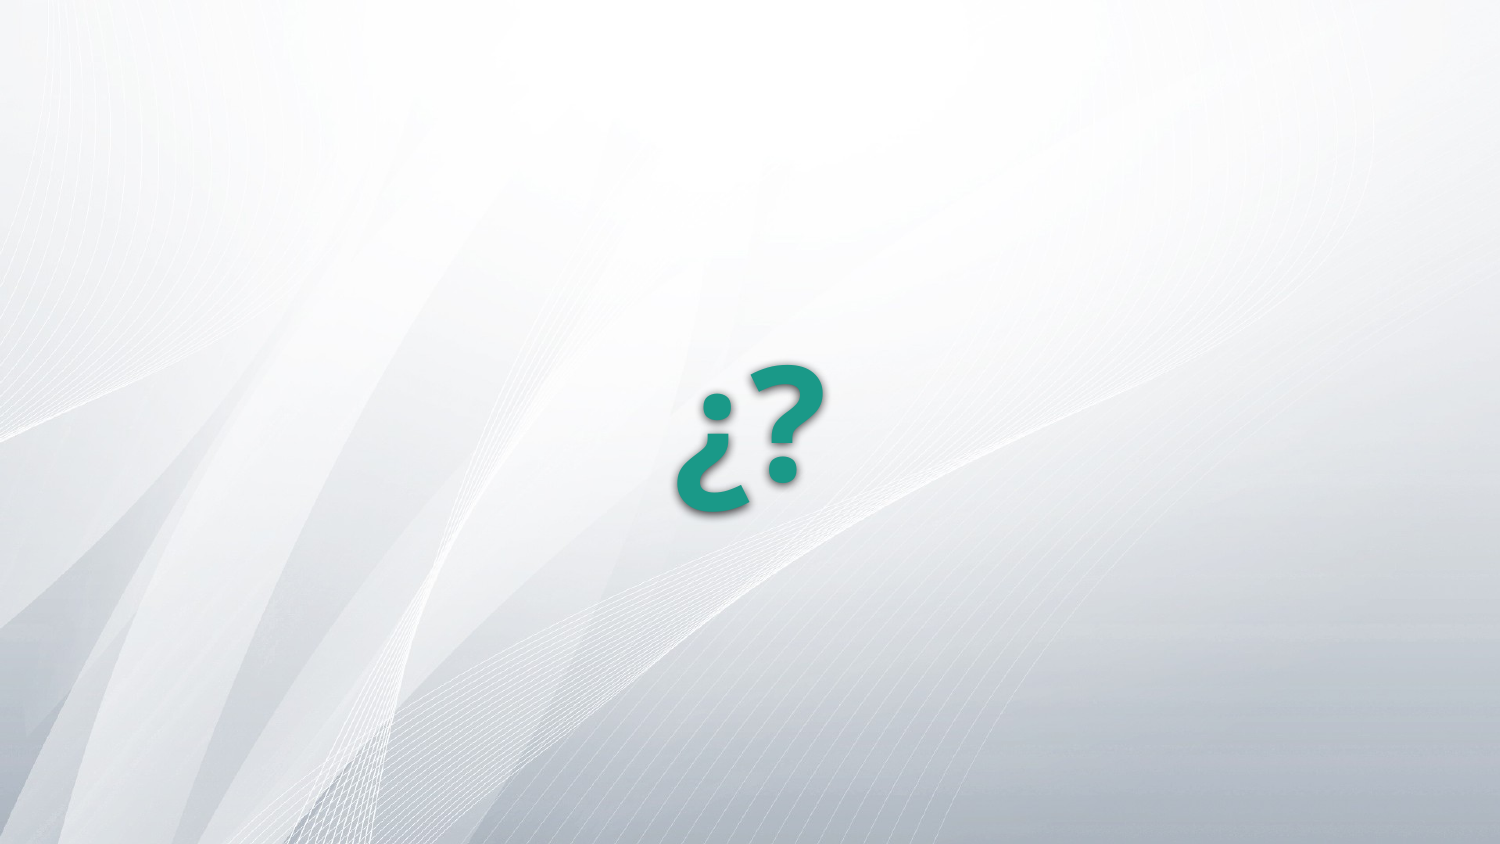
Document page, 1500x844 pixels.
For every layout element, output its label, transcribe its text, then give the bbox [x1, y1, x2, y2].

picture [0, 0, 1500, 844]
text_box ¿? [503, 306, 996, 538]
